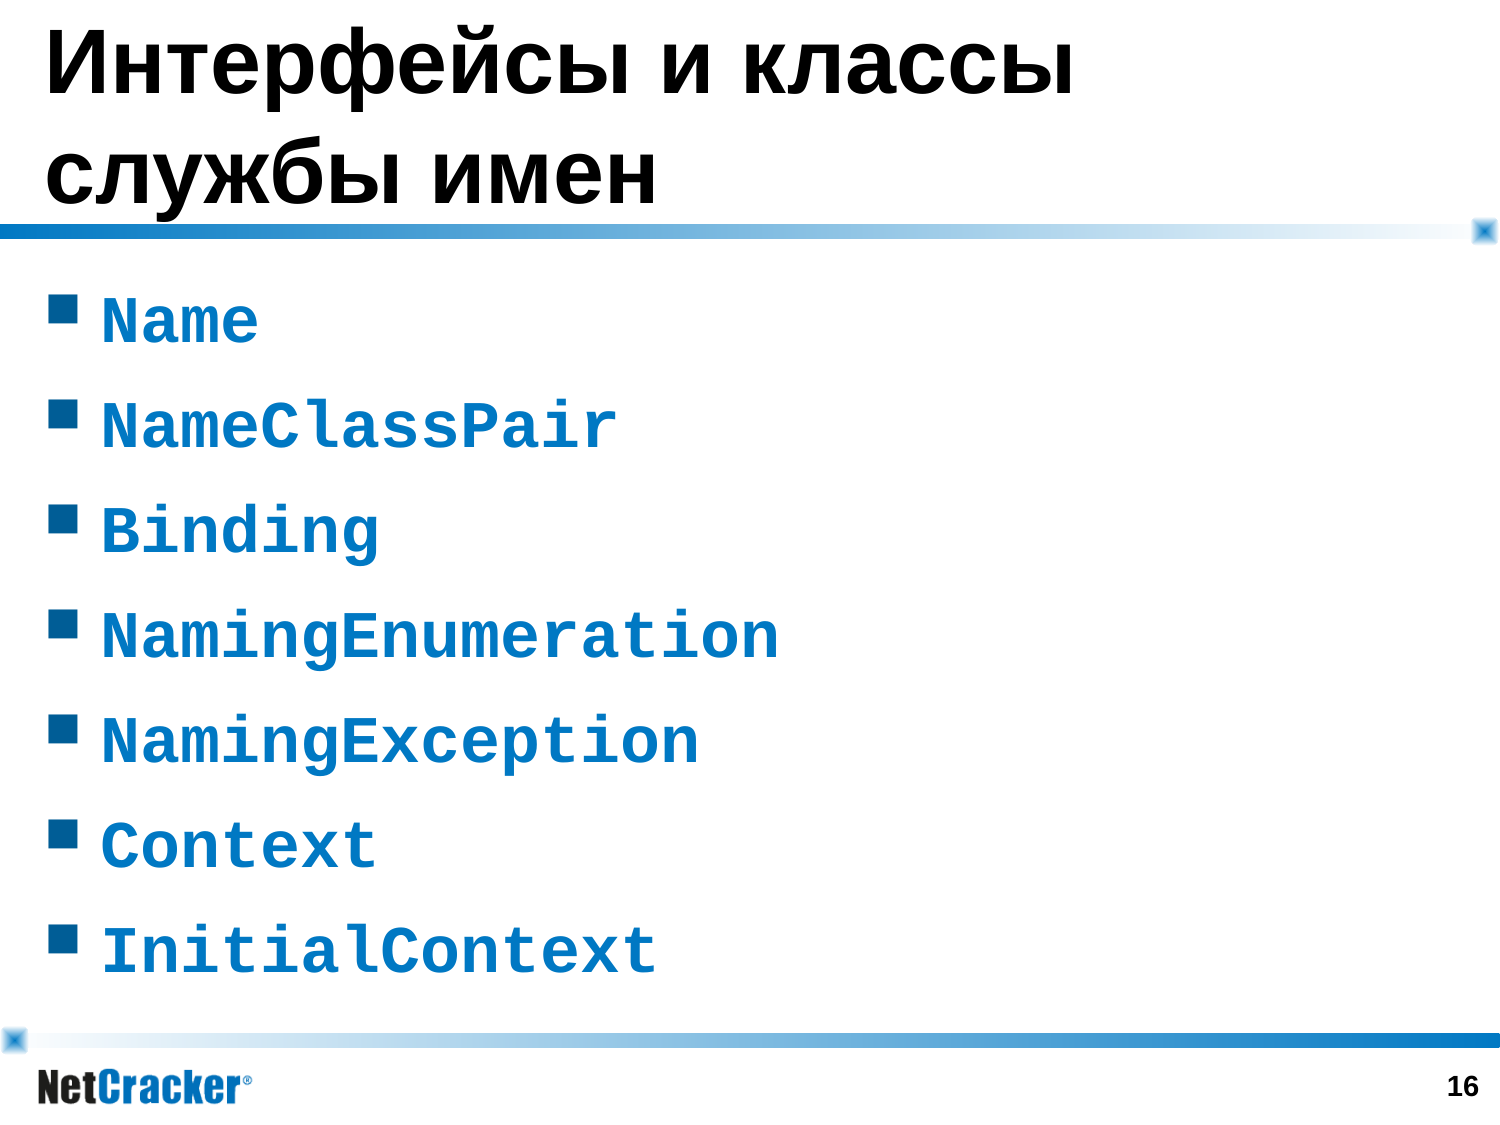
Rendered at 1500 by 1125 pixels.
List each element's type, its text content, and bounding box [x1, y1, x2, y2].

list Name NameClassPair Binding NamingEnumeration NamingException Context InitialContext [29, 268, 1470, 1004]
slide_number 15 [1143, 1034, 1495, 1111]
picture [34, 1063, 256, 1118]
title Интерфейсы и классы службы имен [29, 0, 1470, 225]
